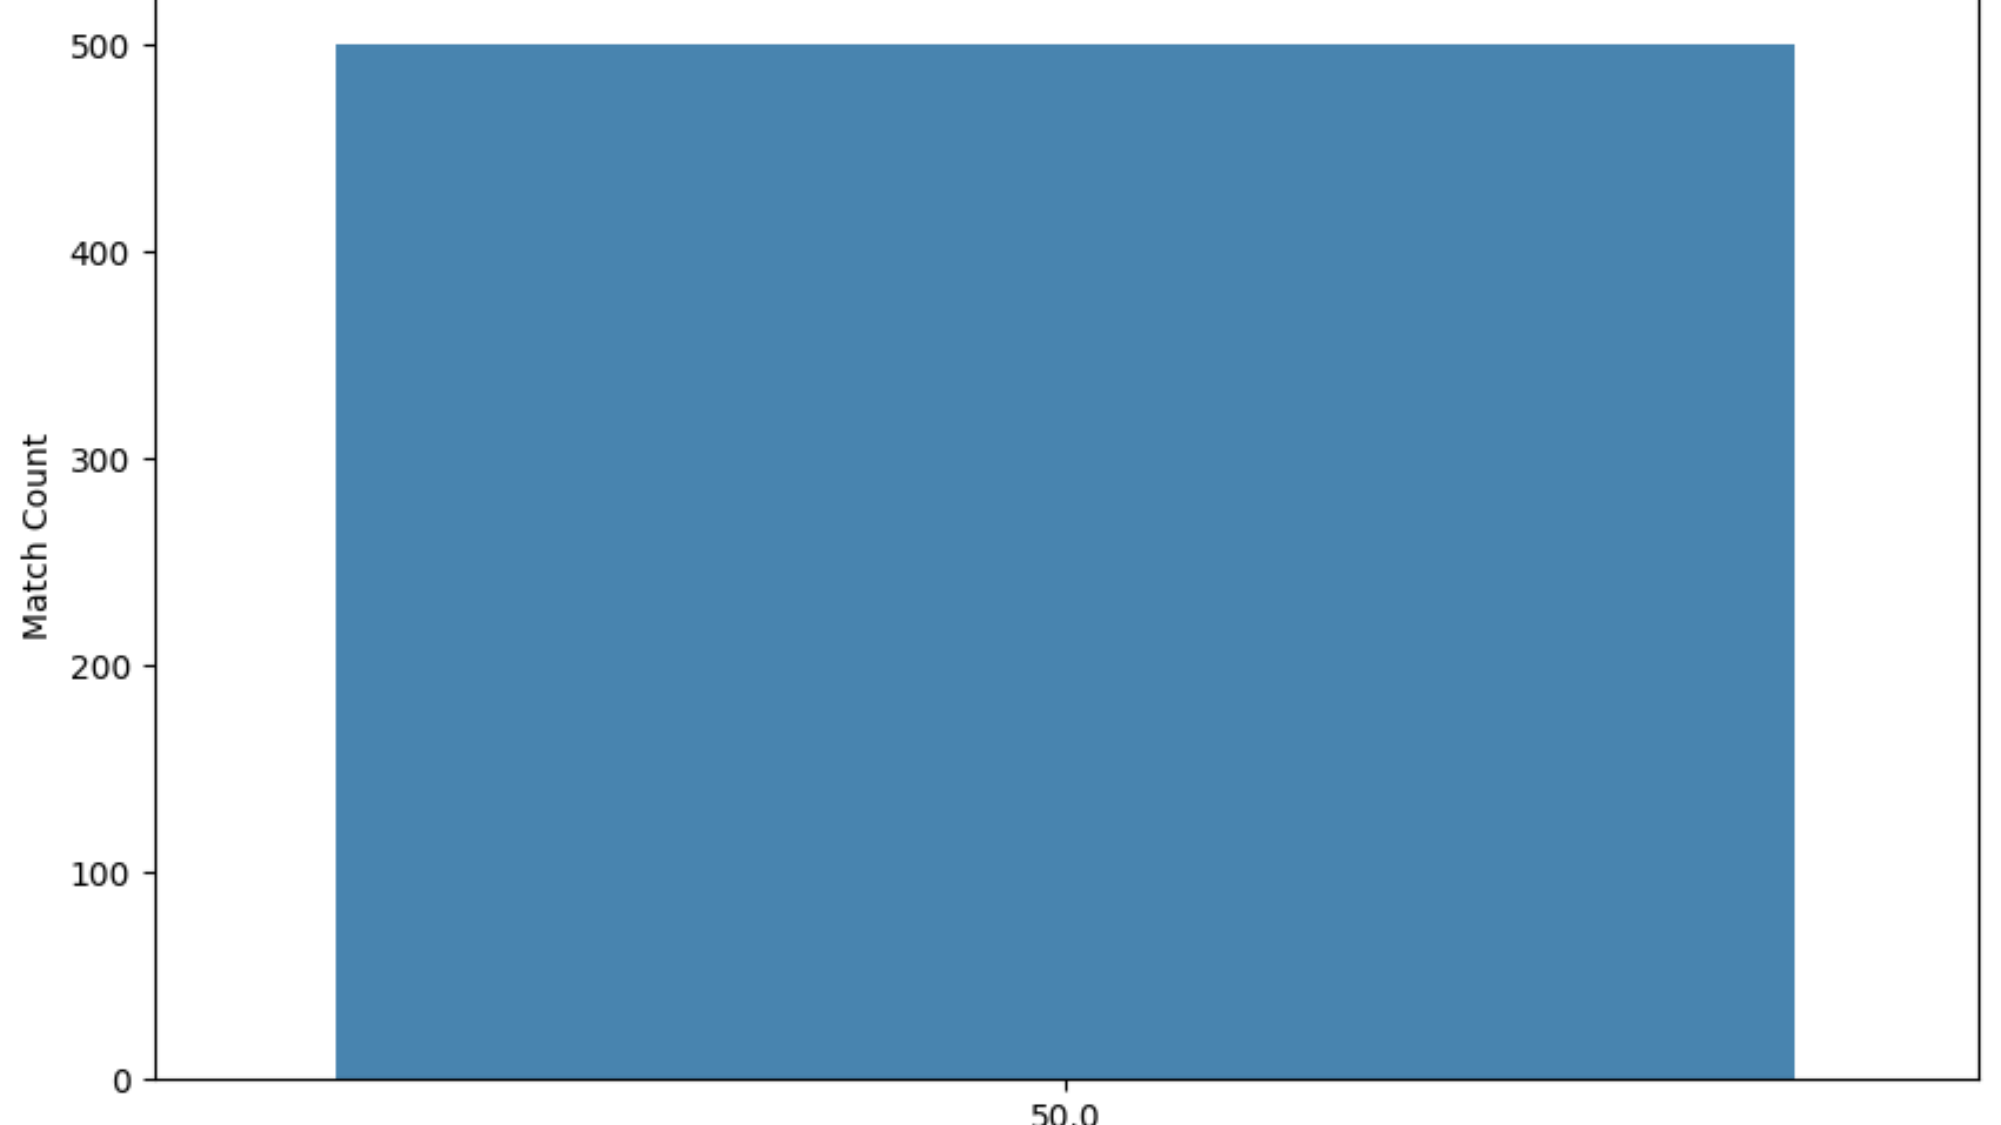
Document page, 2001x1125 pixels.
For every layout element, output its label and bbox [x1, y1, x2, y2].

list [0, 0, 2000, 1125]
